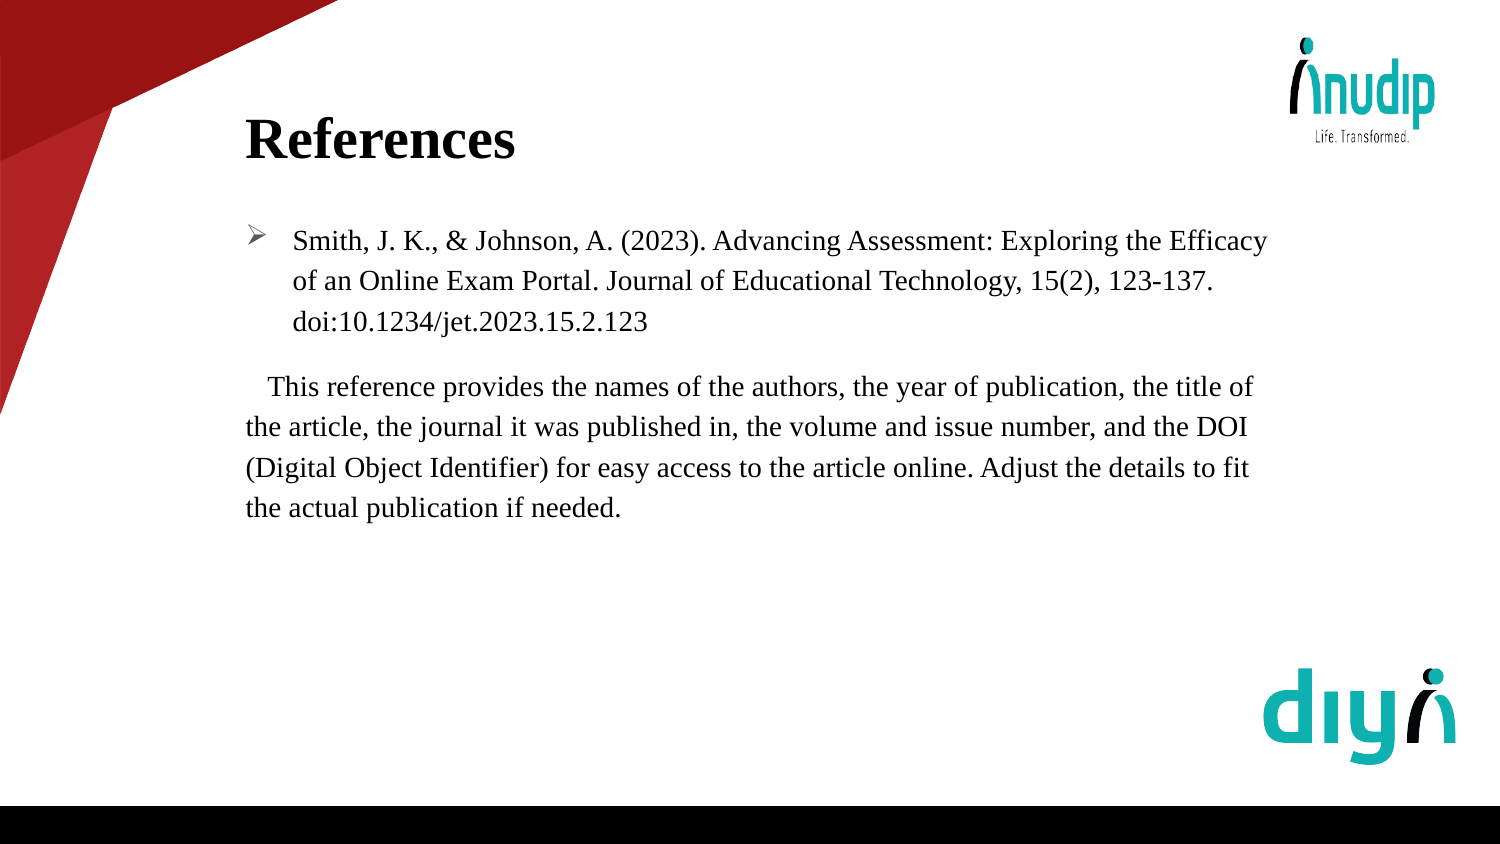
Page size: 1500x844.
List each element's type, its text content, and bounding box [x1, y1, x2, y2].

list Smith, J. K., & Johnson, A. (2023). Advancing Assessment: Exploring the Efficacy of an Online Exam Portal. Journal of Educational Technology, 15(2), 123-137. doi:10.1234/jet.2023.15.2.123 This reference provides the names of the authors, the year of publication, the title of the article, the journal it was published in, the volume and issue number, and the DOI (Digital Object Identifier) for easy access to the article online. Adjust the details to fit the actual publication if needed. [230, 200, 1292, 643]
picture [1282, 34, 1438, 149]
title References [343, 72, 868, 198]
picture [0, 0, 340, 414]
text_box [0, 806, 1500, 844]
picture [1255, 657, 1465, 775]
